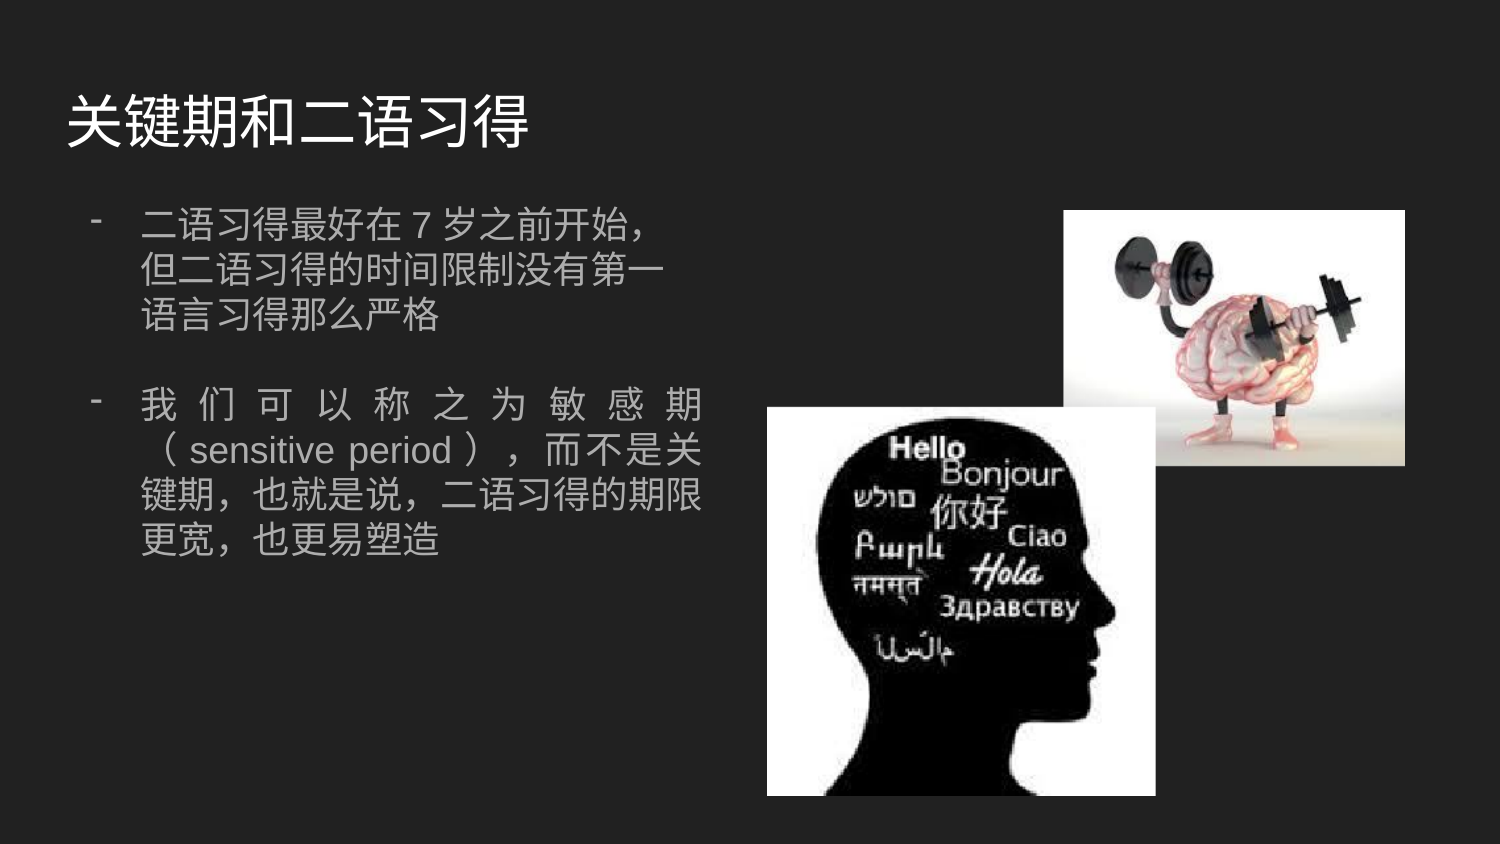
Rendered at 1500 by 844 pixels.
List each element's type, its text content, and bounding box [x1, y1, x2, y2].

title 关键期和二语习得 [63, 82, 1331, 226]
text_box 二语习得最好在7岁之前开始，但二语习得的时间限制没有第一语言习得那么严格 我们可以称之为敏感期（sensitive period），而不是关键期，也就是说，二语习得的期限更宽，也更易塑造 [88, 199, 705, 562]
picture [0, 0, 1500, 844]
